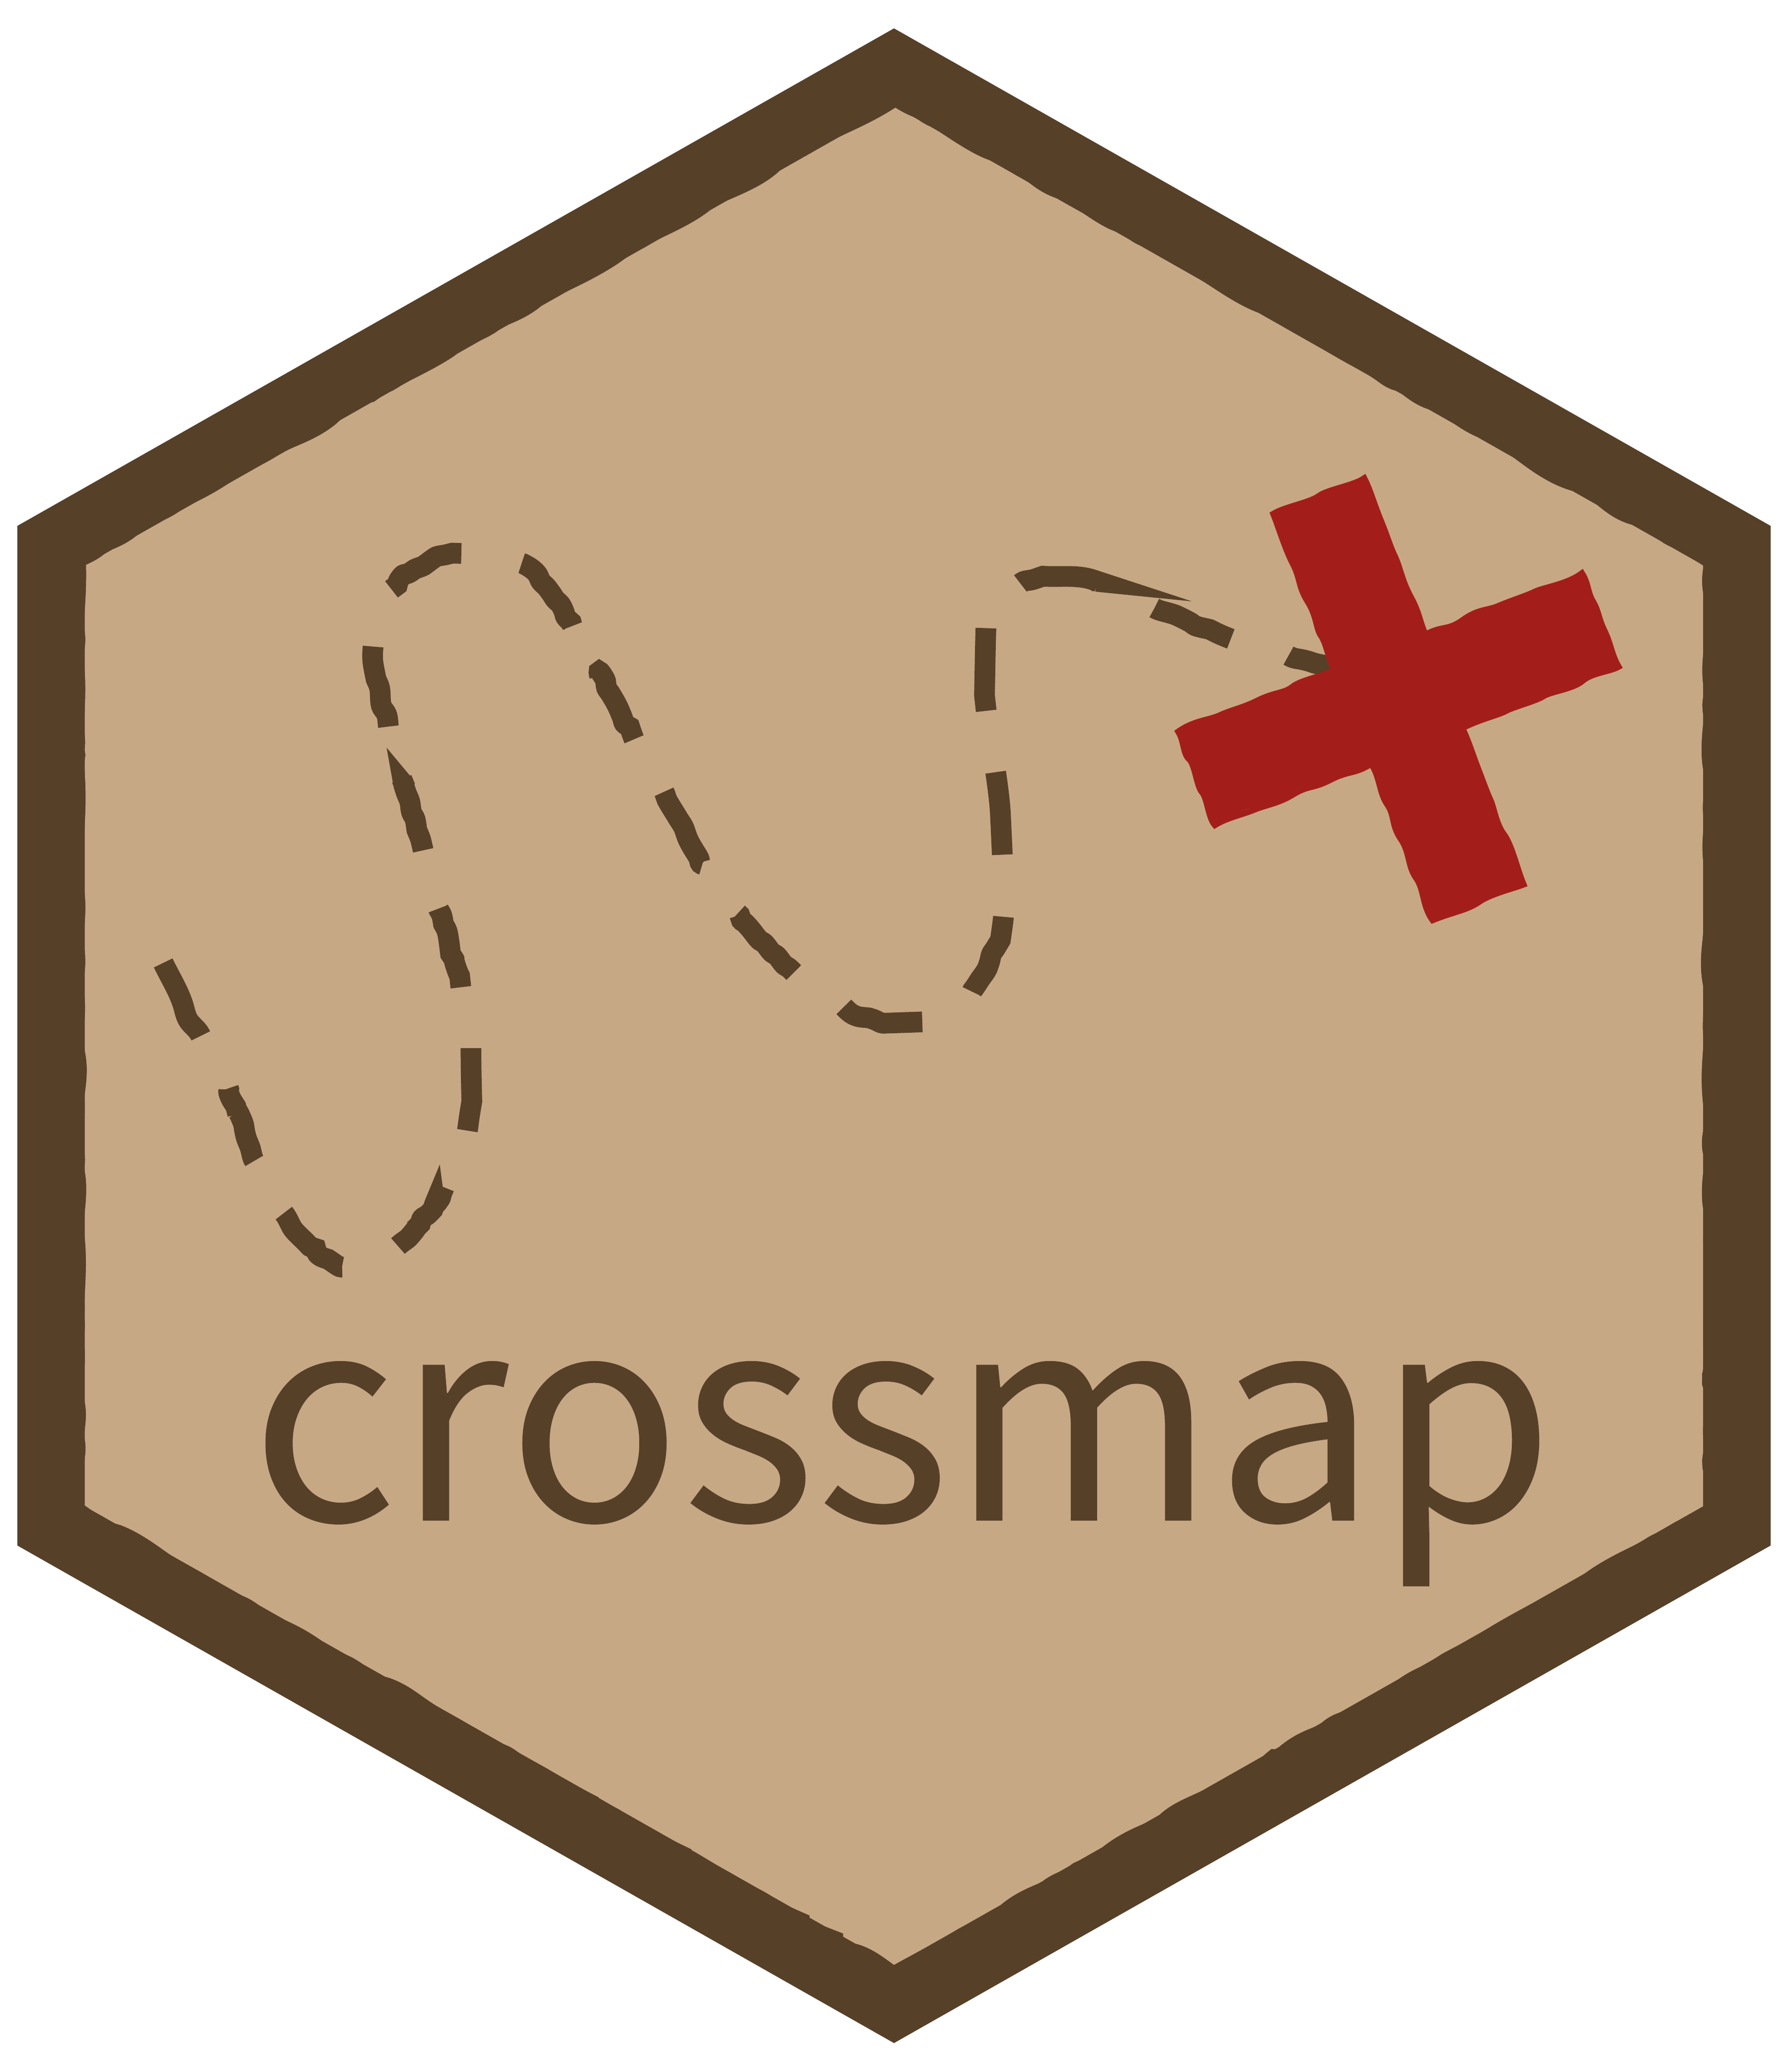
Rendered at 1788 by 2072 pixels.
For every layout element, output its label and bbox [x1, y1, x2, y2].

text_box [49, 67, 1739, 2004]
text_box [0, 0, 1788, 2072]
